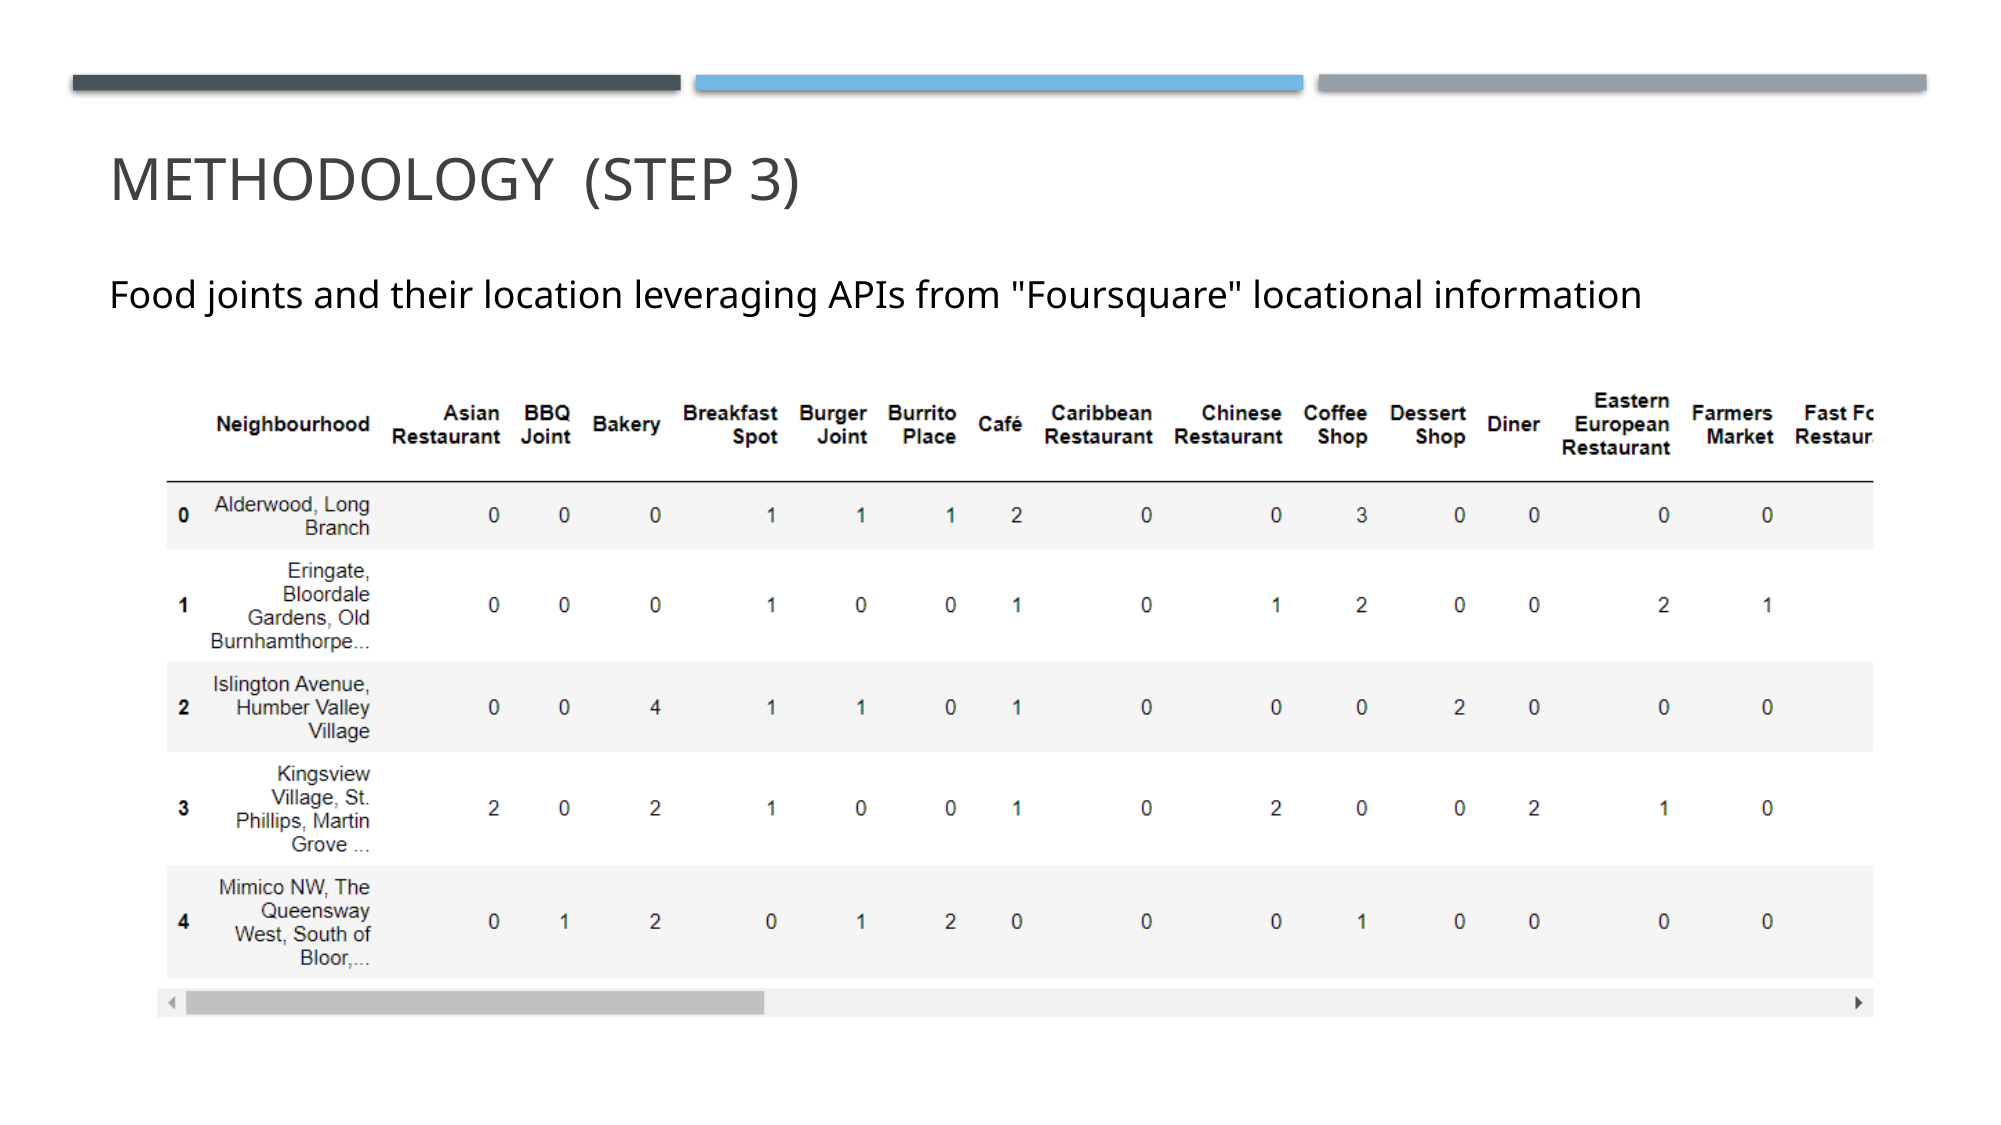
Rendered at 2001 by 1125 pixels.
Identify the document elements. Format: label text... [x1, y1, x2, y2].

text_box Food joints and their location leveraging APIs from "Foursquare" locational information [94, 263, 1835, 323]
title Methodology (Step 3) [94, 57, 1904, 220]
picture [97, 383, 1905, 1023]
